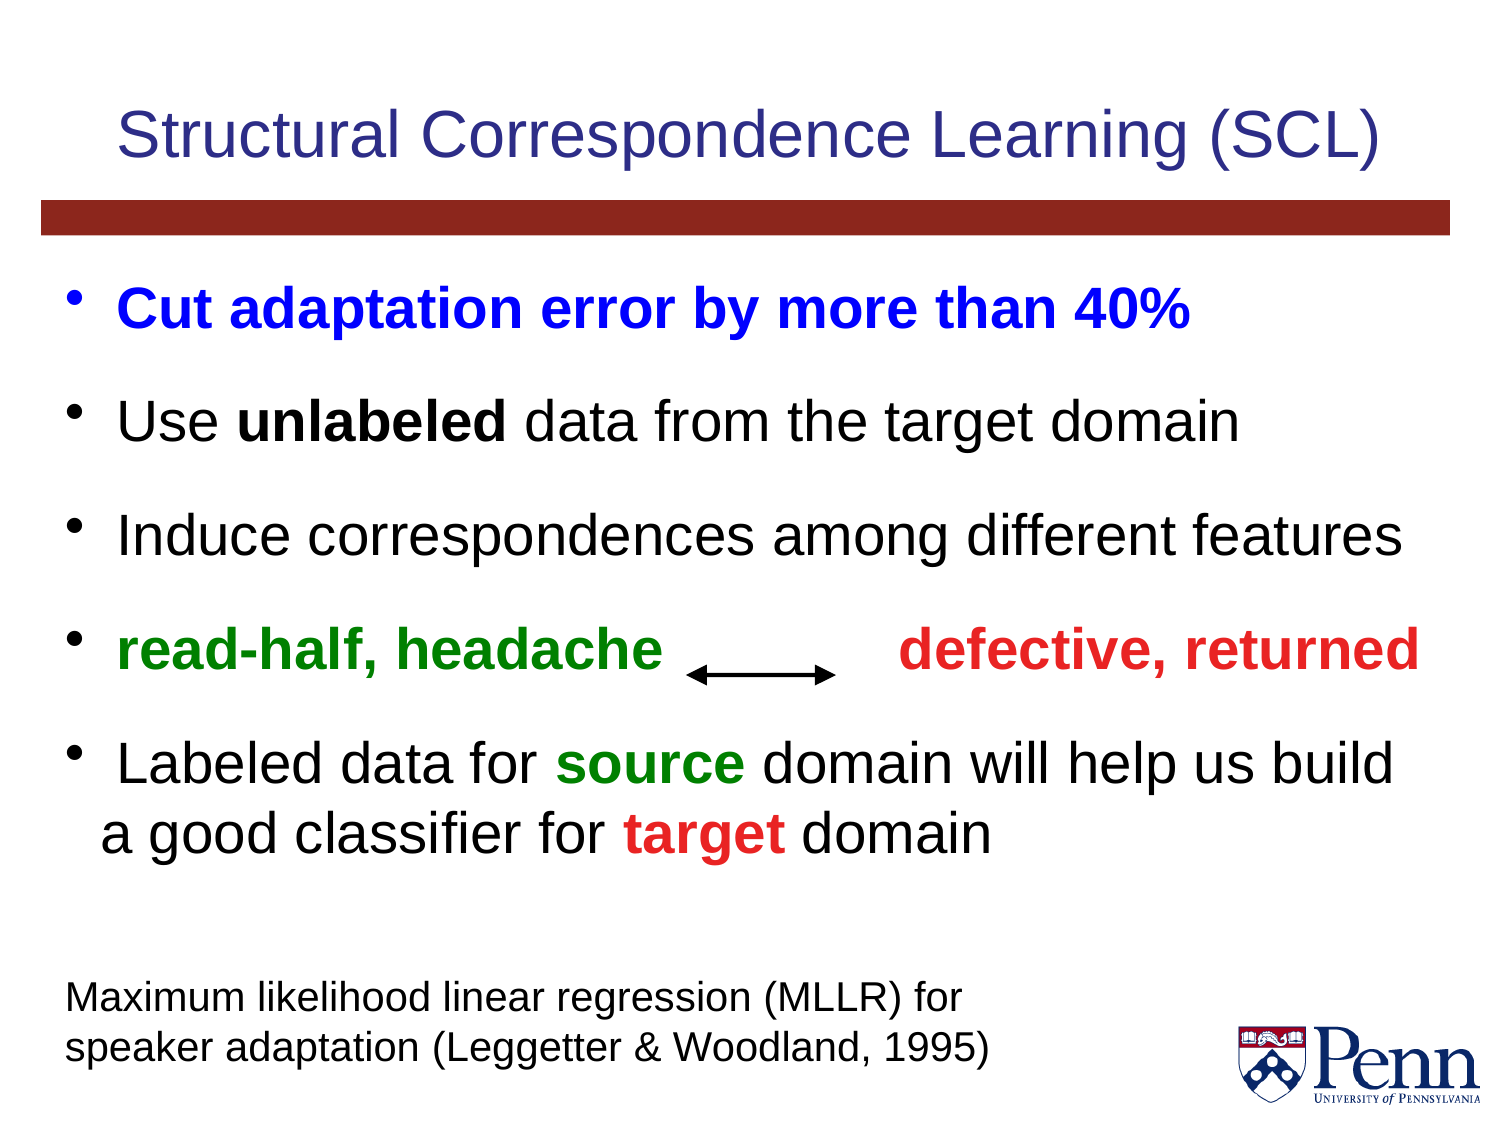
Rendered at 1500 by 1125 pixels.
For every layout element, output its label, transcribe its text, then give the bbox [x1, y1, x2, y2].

picture [1237, 1024, 1480, 1105]
text_box Maximum likelihood linear regression (MLLR) for speaker adaptation (Leggetter & Woodland, 1995) [50, 962, 1138, 1078]
title Structural Correspondence Learning (SCL) [74, 37, 1426, 226]
text_box Cut adaptation error by more than 40% Use unlabeled data from the target domain Induce correspondences among different features read-half, headache defective, returned Labeled data for source domain will help us build a good classifier for target domain [50, 262, 1438, 986]
text_box [685, 664, 836, 686]
